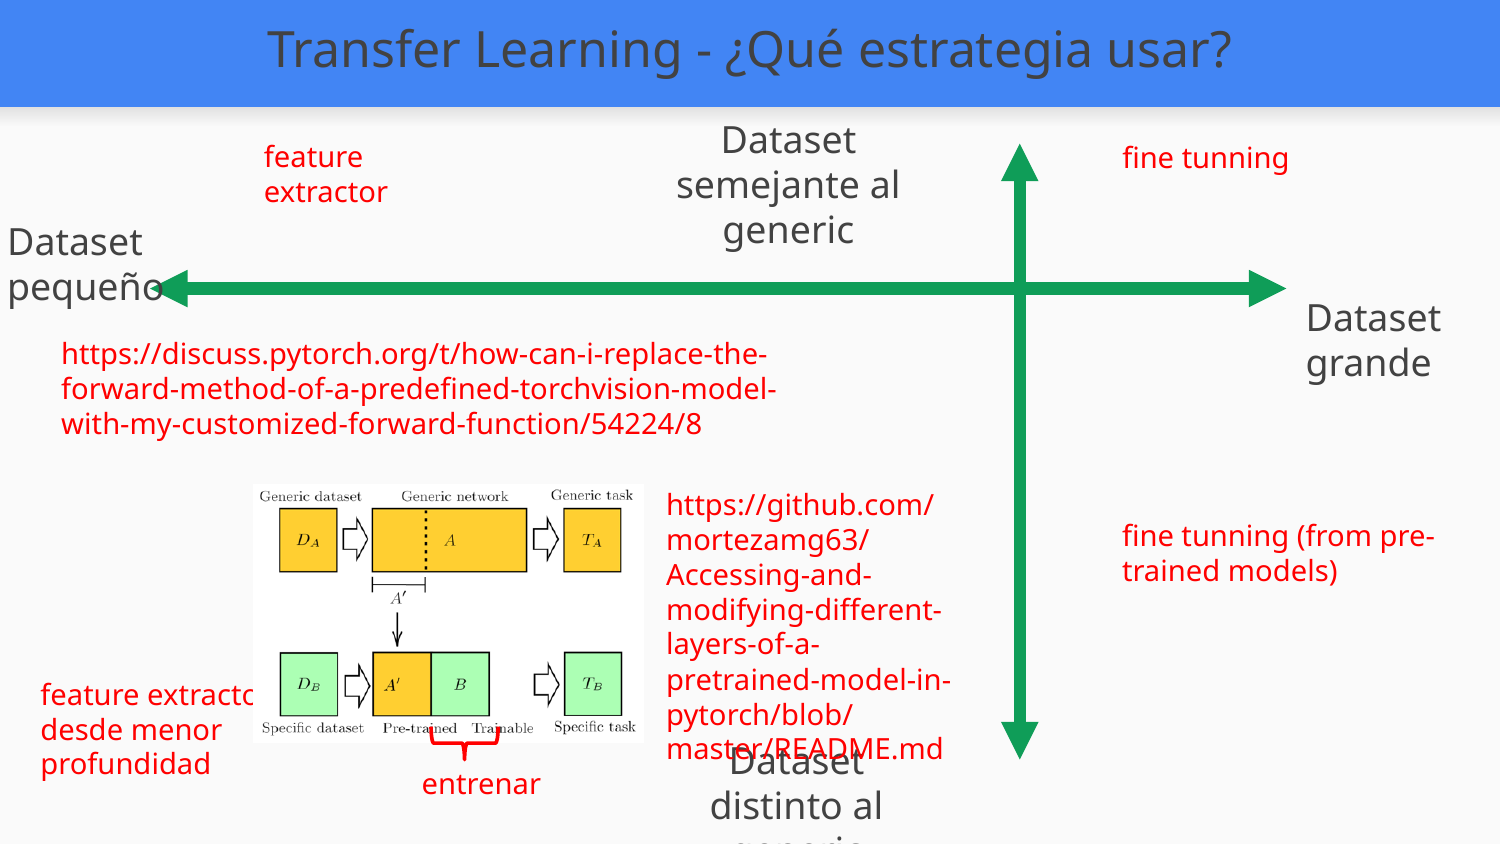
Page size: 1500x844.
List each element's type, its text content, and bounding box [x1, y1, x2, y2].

text_box Dataset semejante al generic [631, 110, 946, 257]
text_box Dataset pequeño [0, 212, 216, 314]
picture [253, 483, 645, 743]
text_box feature extractor [252, 132, 499, 214]
text_box https://discuss.pytorch.org/t/how-can-i-replace-the-forward-method-of-a-predefined-torchvision-model-with-my-customized-forward-function/54224/8 [49, 329, 820, 446]
text_box https://github.com/mortezamg63/Accessing-and-modifying-different-layers-of-a-pretrained-model-in-pytorch/blob/master/README.md [654, 480, 984, 772]
text_box Dataset distinto al generic [661, 772, 932, 844]
text_box fine tunning (from pre-trained models) [1110, 511, 1462, 593]
text_box fine tunning [1111, 133, 1314, 180]
text_box Dataset grande [1294, 288, 1500, 390]
text_box entrenar [410, 759, 587, 806]
text_box Transfer Learning - ¿Qué estrategia usar? [0, 0, 1500, 134]
text_box feature extractor desde menor profundidad [29, 670, 326, 787]
